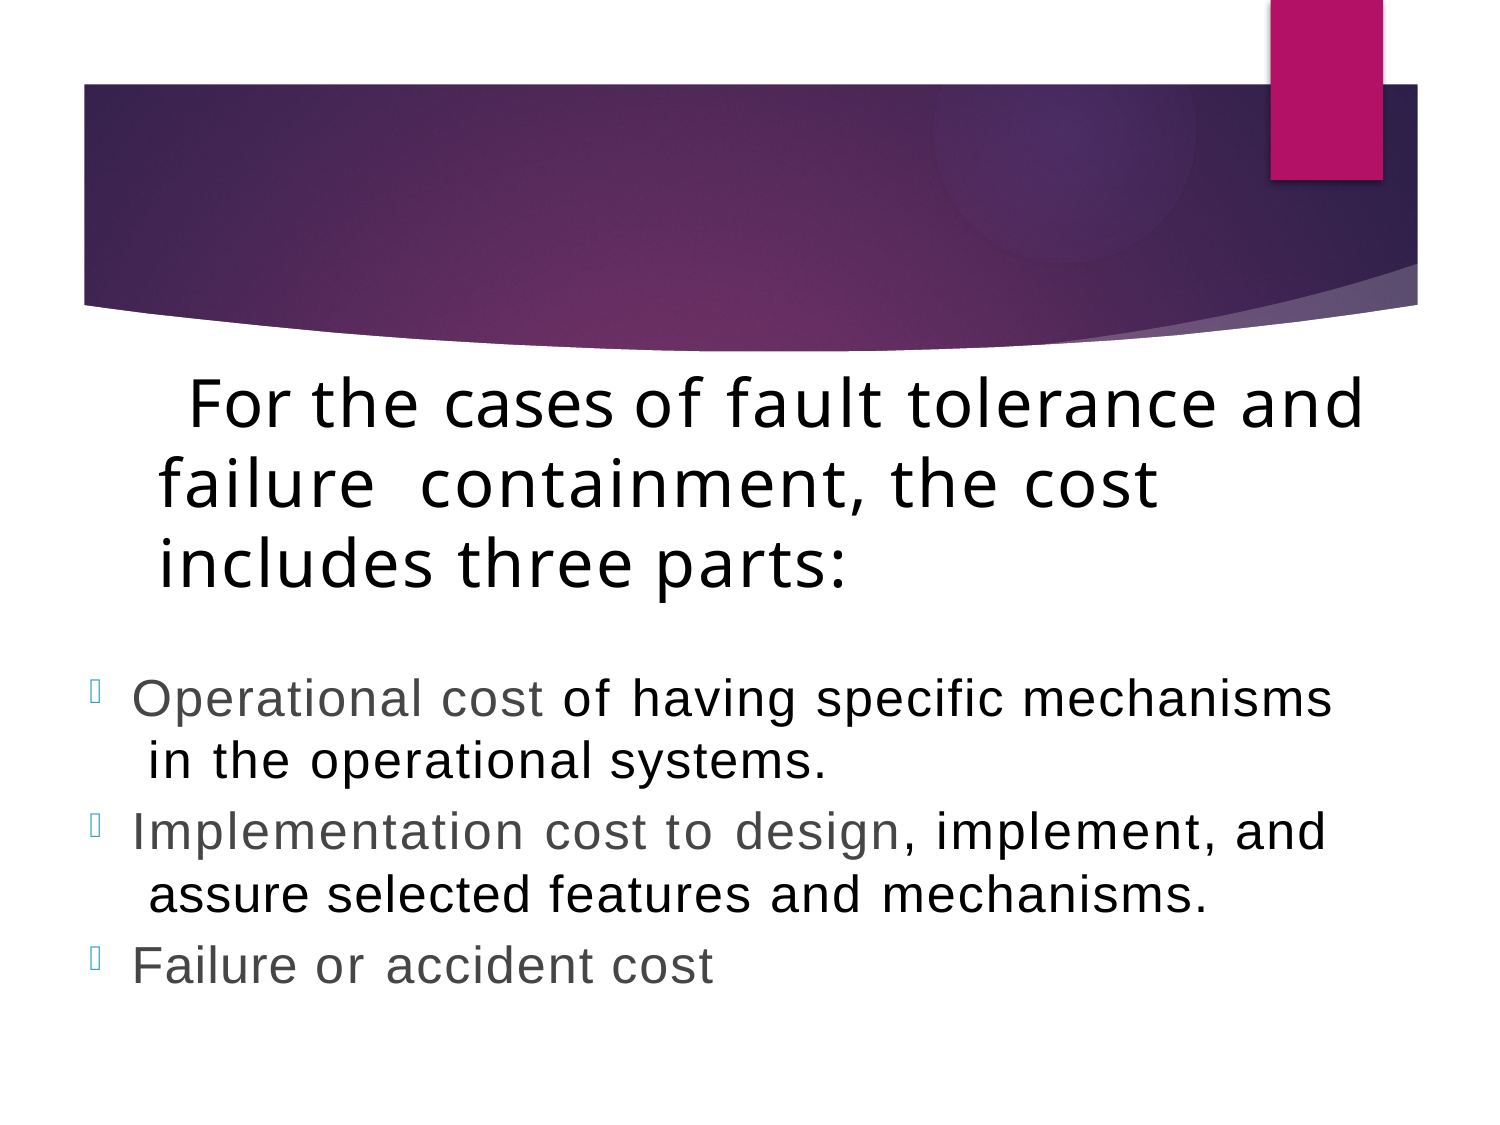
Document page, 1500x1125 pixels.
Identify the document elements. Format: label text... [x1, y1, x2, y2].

title For the cases of fault tolerance and failure containment, the cost includes three parts: [150, 323, 1403, 602]
text_box Operational cost of having specific mechanisms in the operational systems. Implementation cost to design, implement, and assure selected features and mechanisms. Failure or accident cost [87, 662, 1340, 994]
